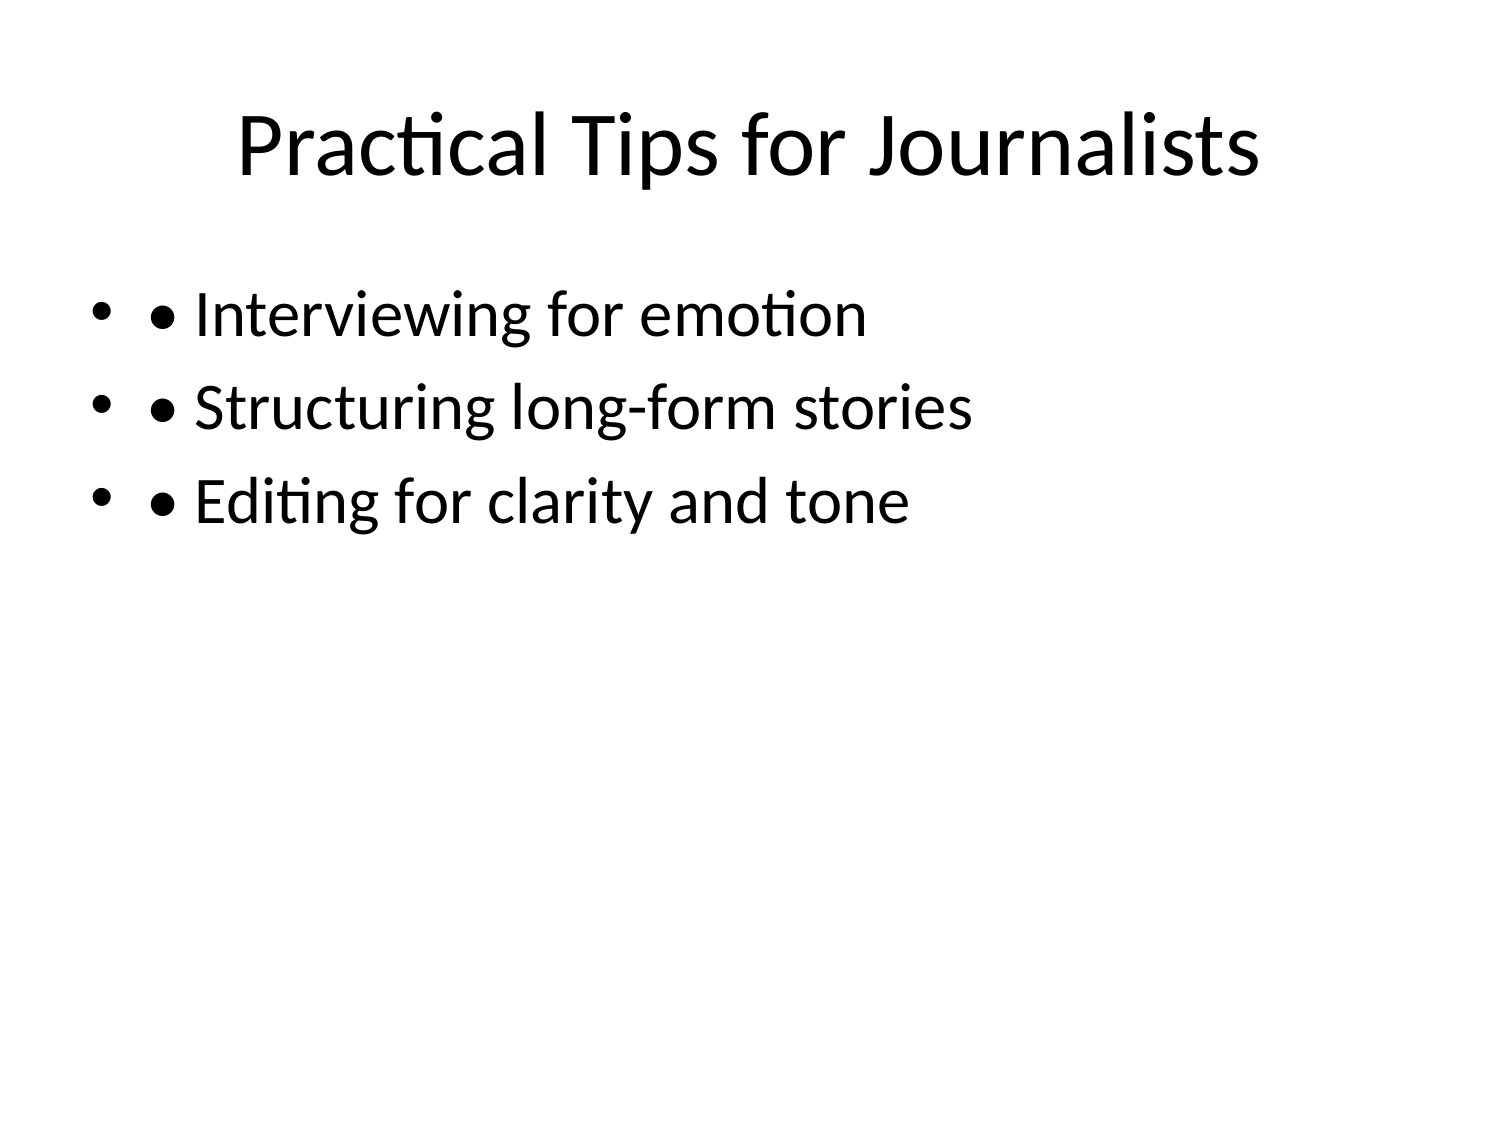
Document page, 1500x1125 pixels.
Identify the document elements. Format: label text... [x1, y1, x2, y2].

list • Interviewing for emotion • Structuring long-form stories • Editing for clarity and tone [75, 262, 1425, 1005]
title Practical Tips for Journalists [75, 45, 1425, 233]
